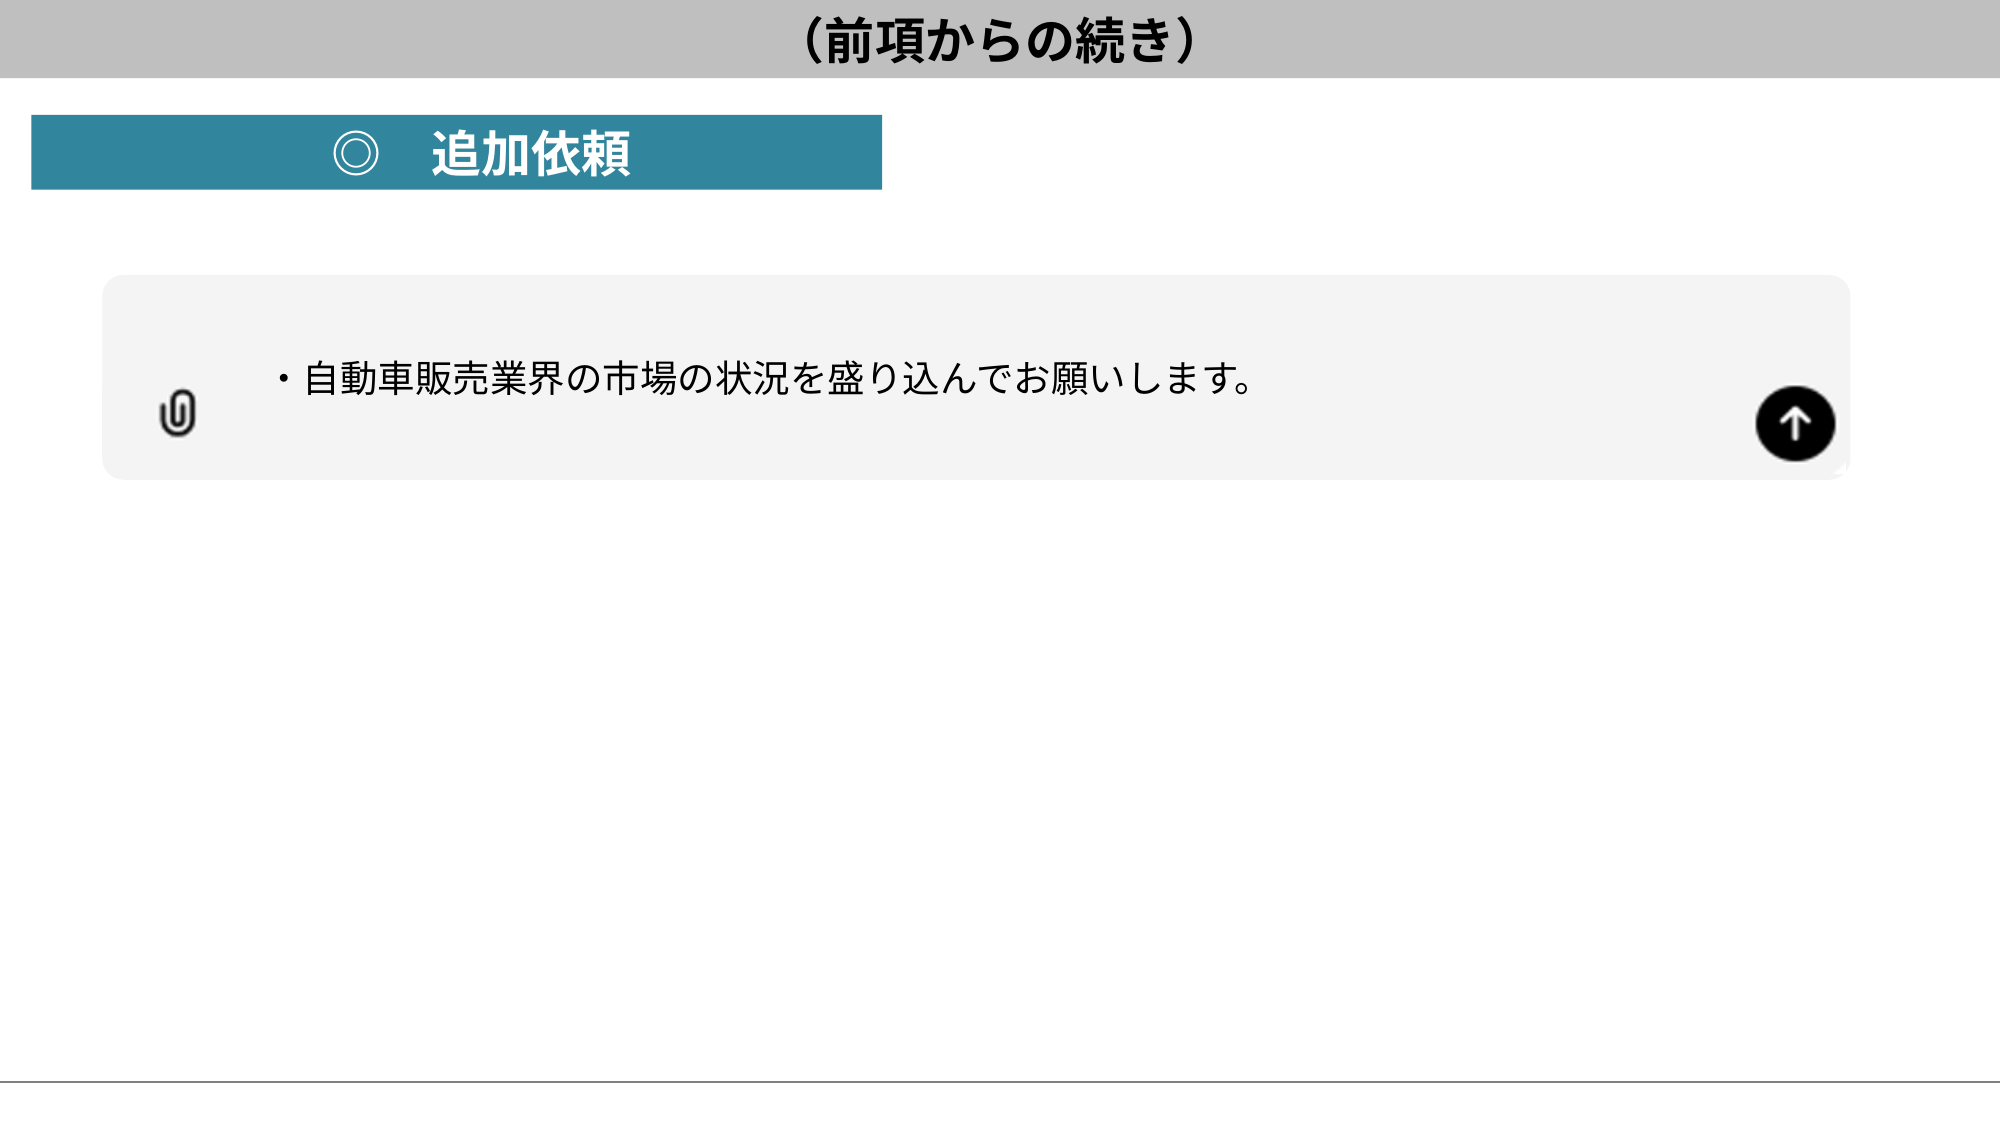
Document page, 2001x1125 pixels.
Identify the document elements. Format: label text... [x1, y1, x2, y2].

title （前項からの続き） [0, 0, 2000, 79]
picture [139, 377, 213, 455]
text_box ◎ 追加依頼 [31, 114, 883, 190]
picture [1748, 381, 1846, 475]
text_box [100, 272, 1853, 482]
text_box ・自動車販売業界の市場の状況を盛り込んでお願いします。 [250, 347, 1750, 407]
